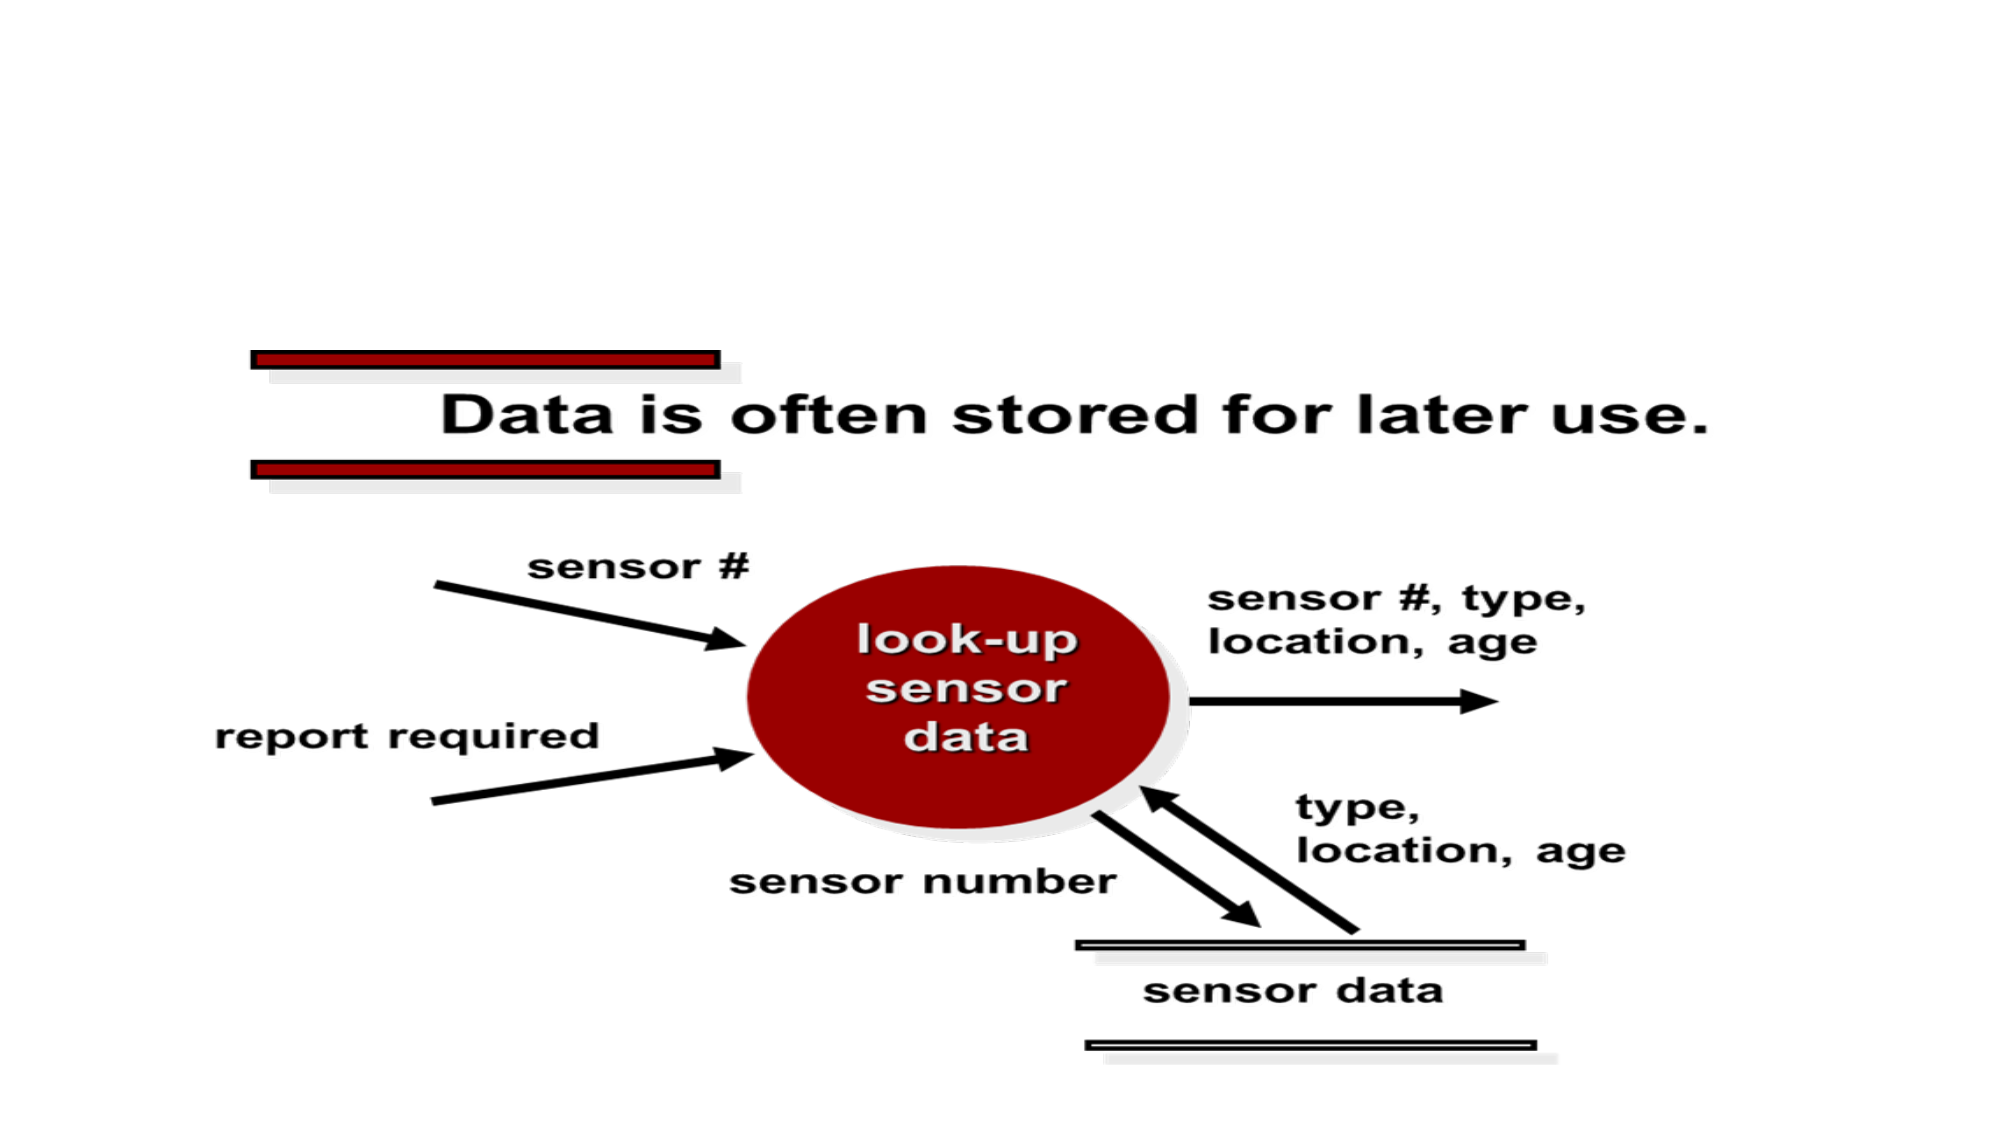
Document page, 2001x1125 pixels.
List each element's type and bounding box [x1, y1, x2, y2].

list [179, 350, 1771, 1065]
